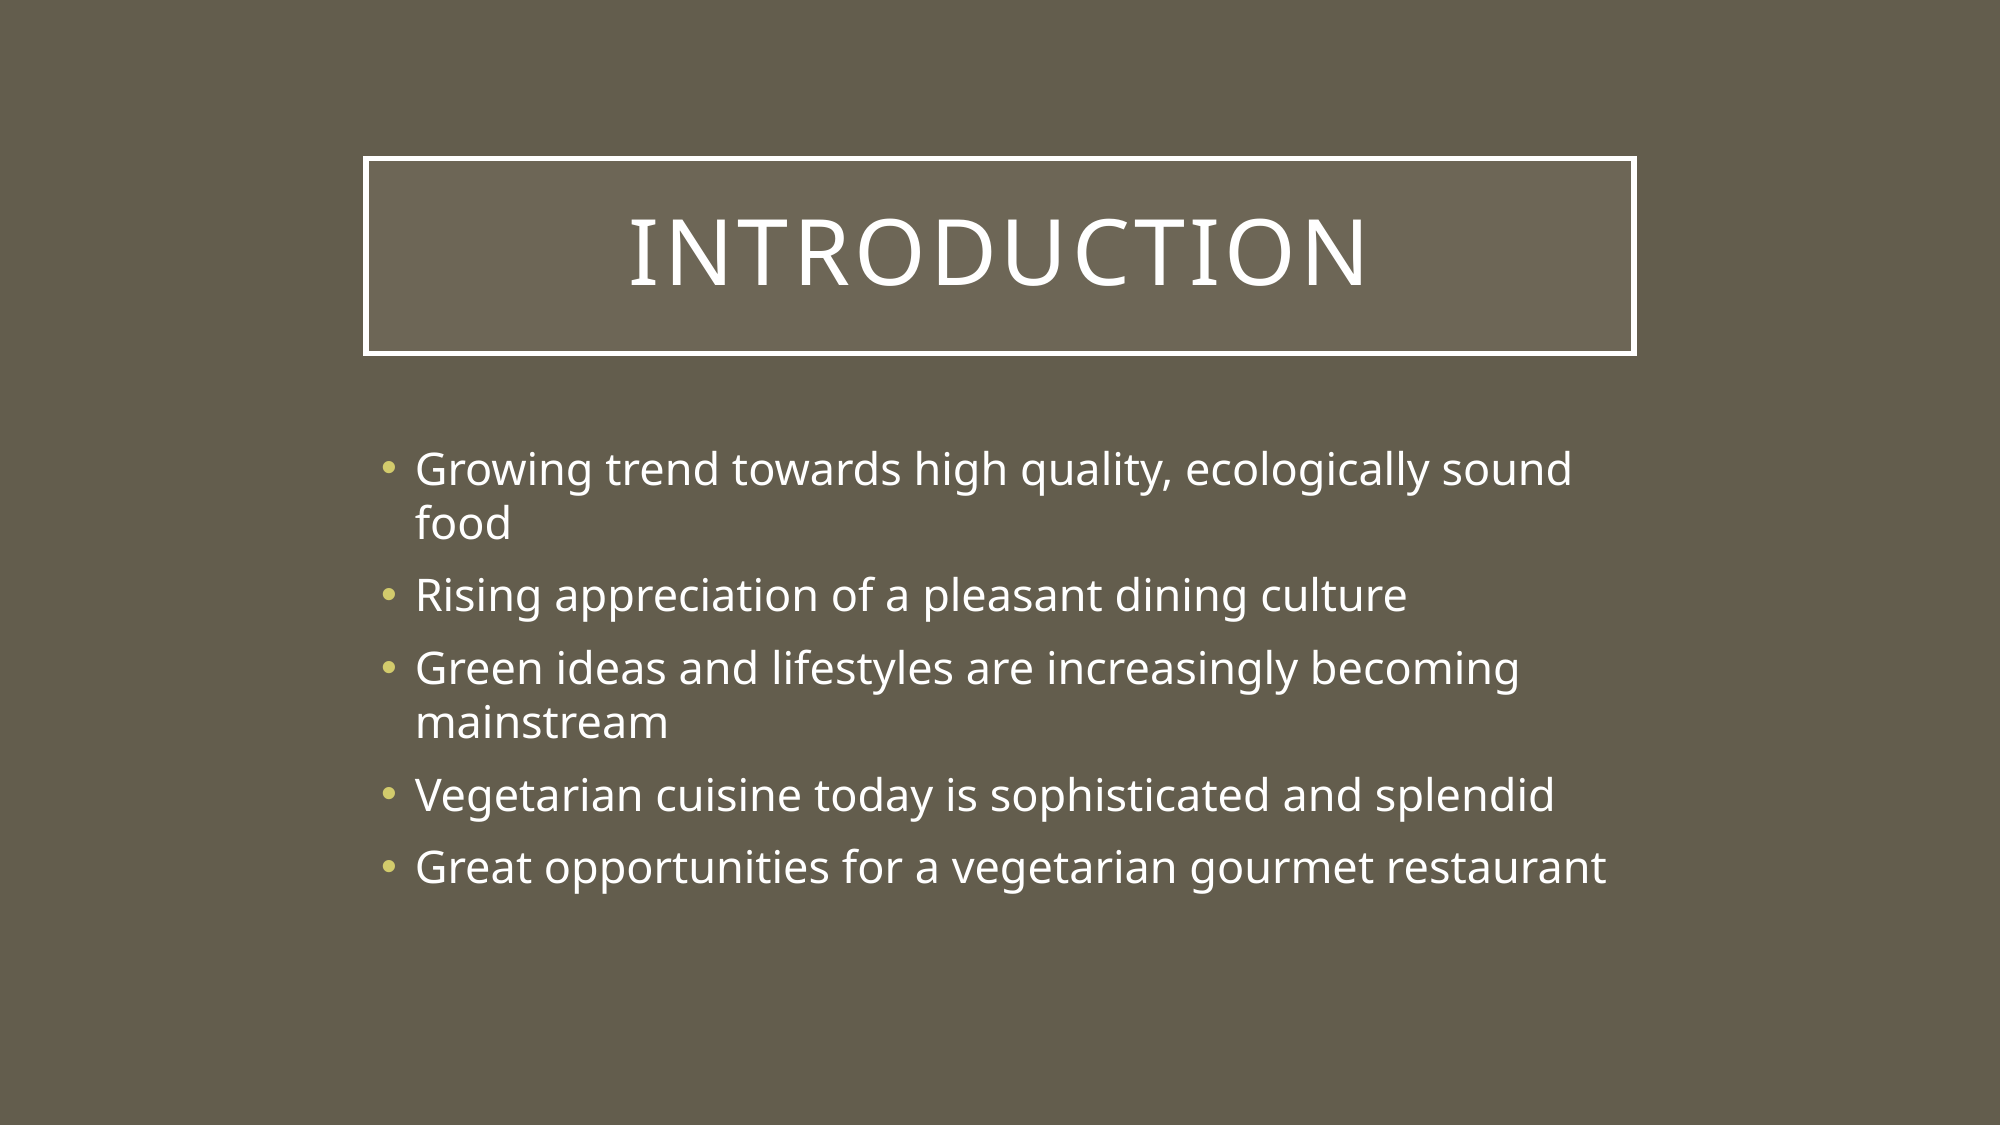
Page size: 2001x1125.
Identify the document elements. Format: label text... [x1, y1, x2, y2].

list Growing trend towards high quality, ecologically sound food Rising appreciation of a pleasant dining culture Green ideas and lifestyles are increasingly becoming mainstream Vegetarian cuisine today is sophisticated and splendid Great opportunities for a vegetarian gourmet restaurant [366, 432, 1634, 942]
title introduction [363, 156, 1637, 356]
